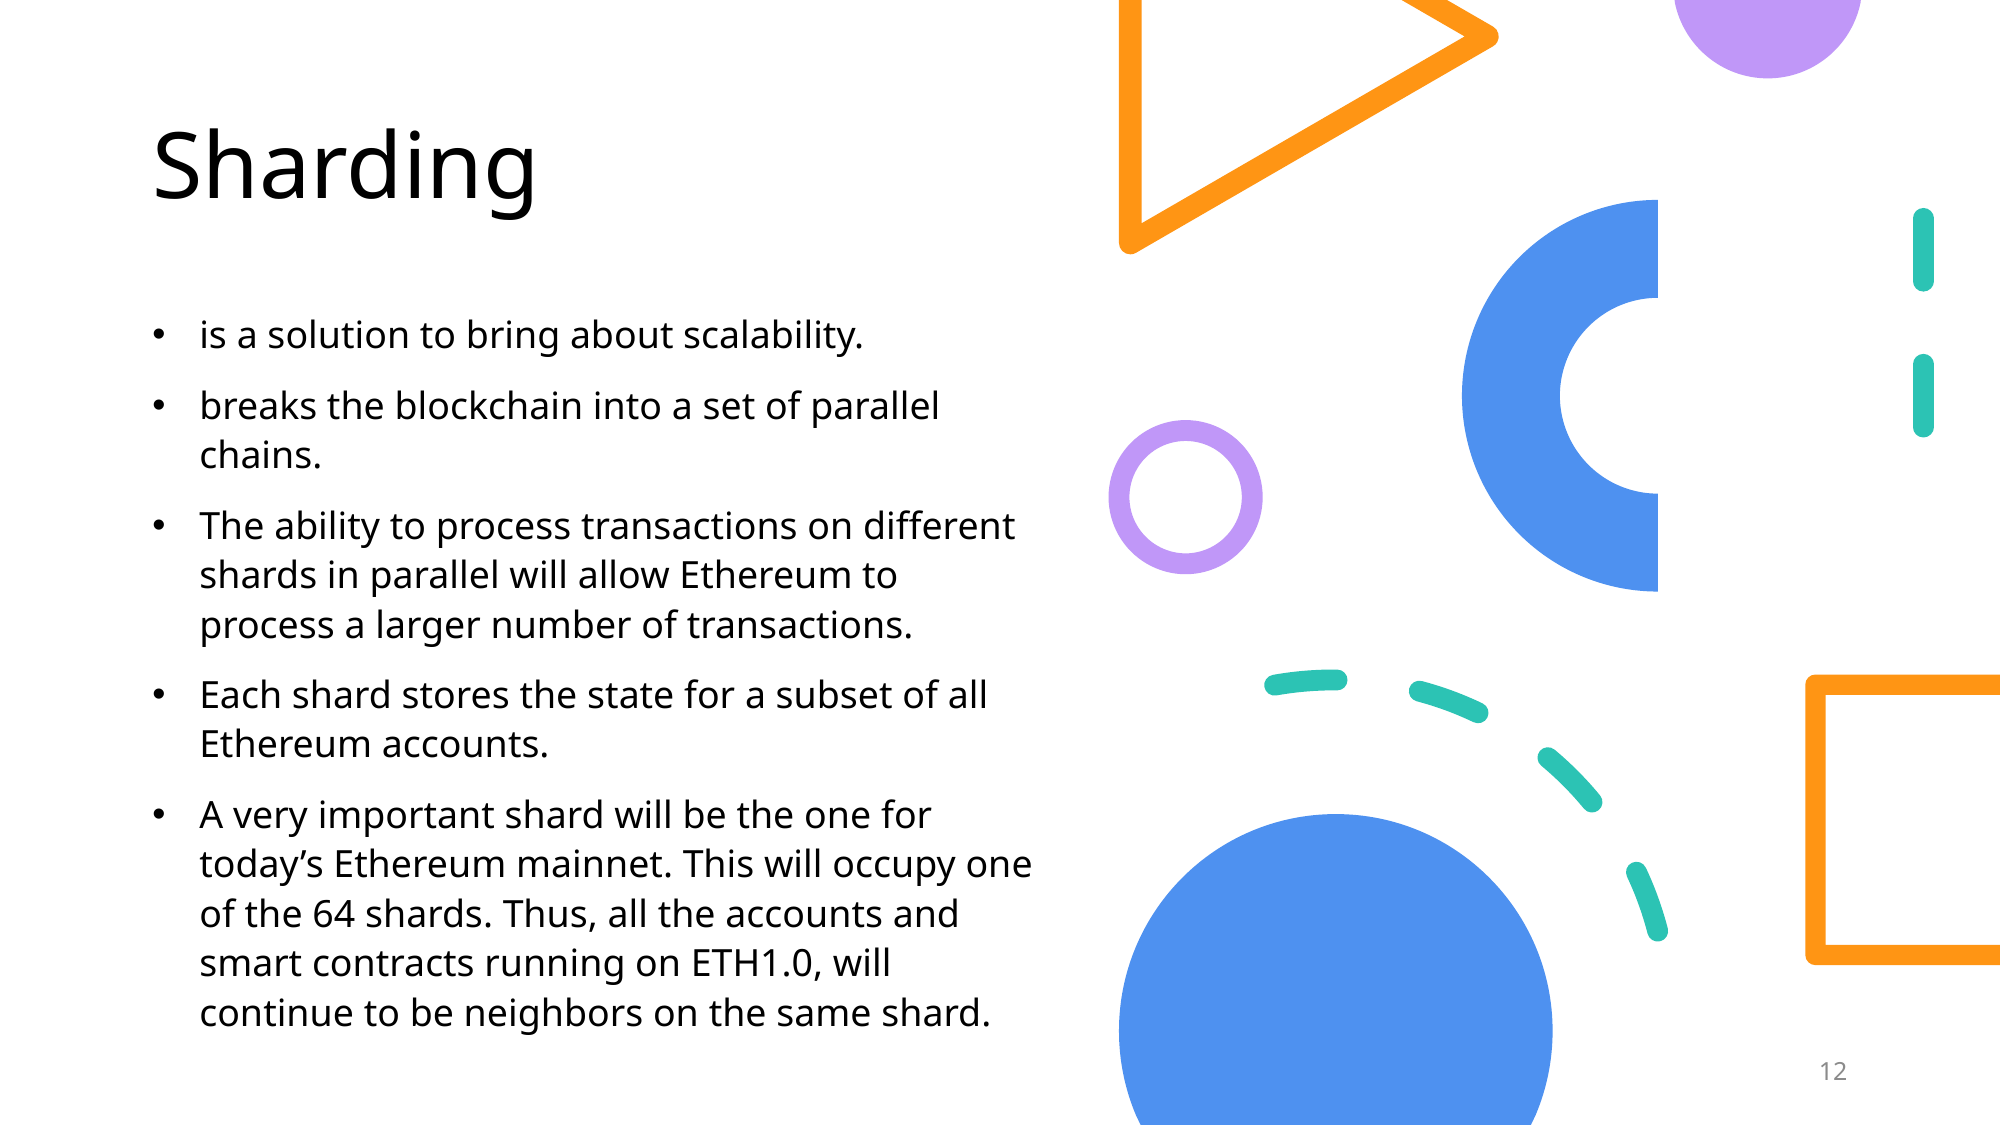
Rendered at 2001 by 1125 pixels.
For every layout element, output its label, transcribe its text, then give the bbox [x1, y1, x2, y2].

text_box [1805, 674, 2000, 966]
text_box [1117, 429, 1254, 565]
list is a solution to bring about scalability. breaks the blockchain into a set of parallel chains. The ability to process transactions on different shards in parallel will allow Ethereum to process a larger number of transactions. Each shard stores the state for a subset of all Ethereum accounts. A very important shard will be the one for today’s Ethereum mainnet. This will occupy one of the 64 shards. Thus, all the accounts and smart contracts running on ETH1.0, will continue to be neighbors on the same shard. [137, 299, 1050, 1014]
text_box [0, 0, 2000, 1125]
text_box [1460, 198, 1659, 593]
text_box [1673, 0, 1862, 80]
slide_number 12 [1604, 1042, 1863, 1103]
text_box [1274, 679, 1664, 977]
title Sharding [137, 59, 1050, 278]
text_box [1117, 813, 1554, 1125]
text_box [1118, 0, 1499, 255]
